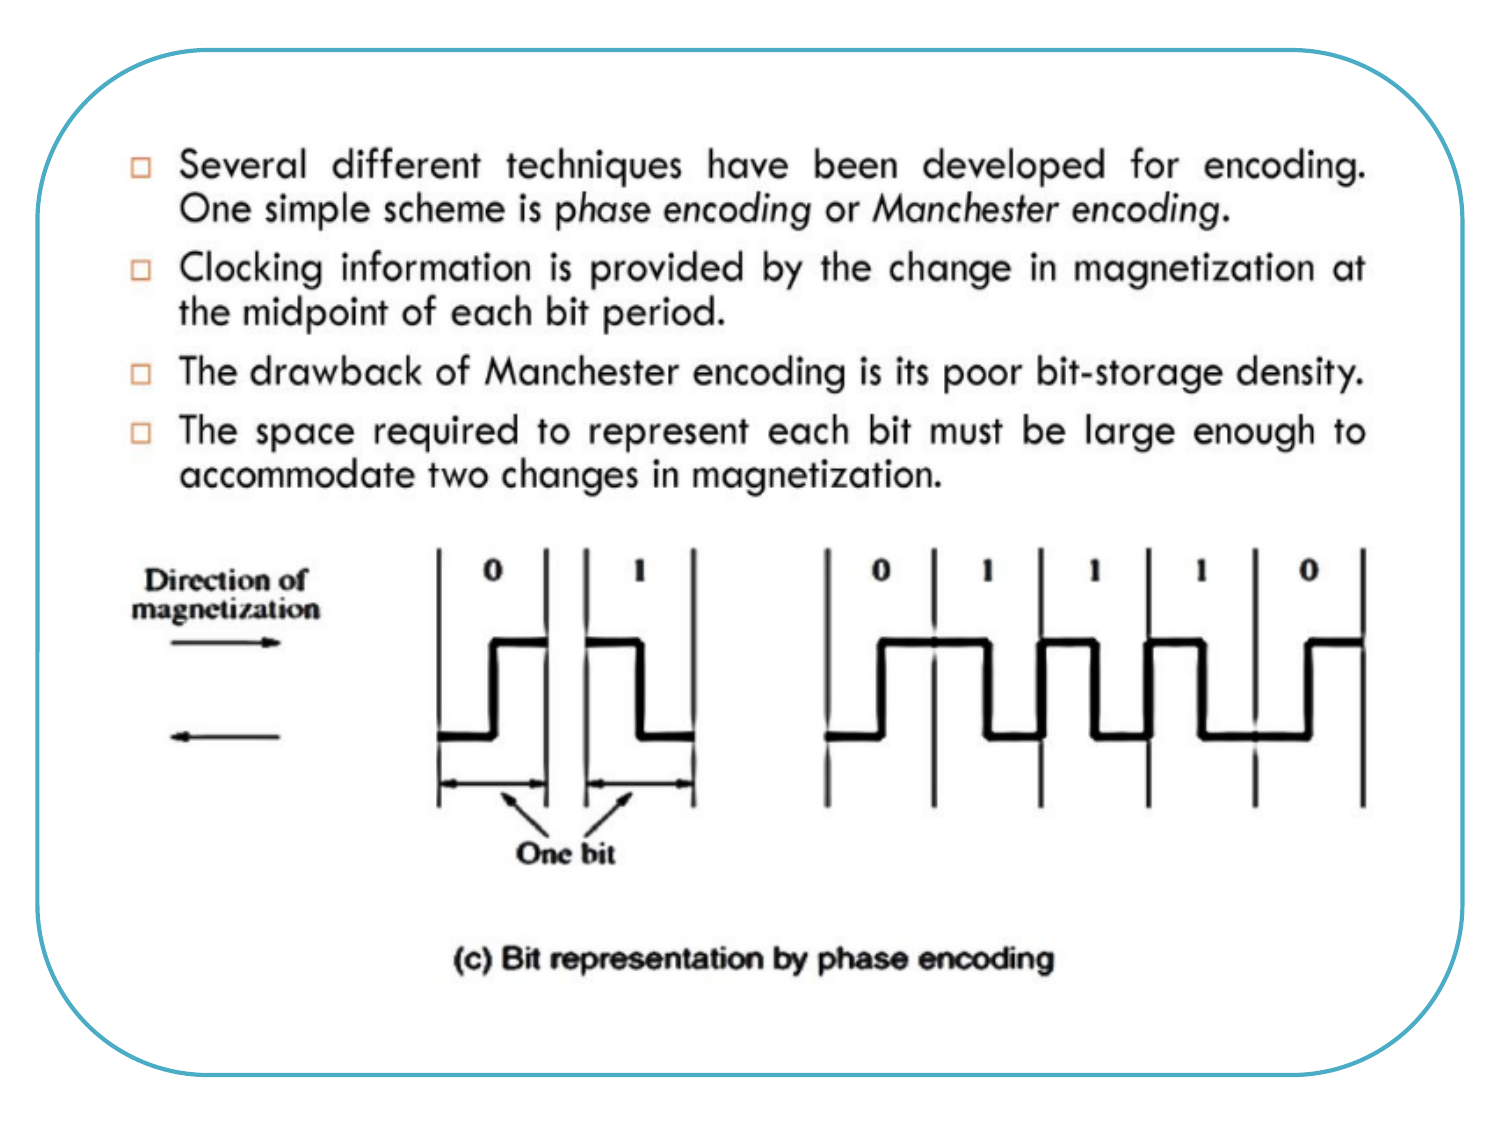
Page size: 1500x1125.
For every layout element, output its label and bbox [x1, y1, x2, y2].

picture [87, 137, 1401, 988]
text_box [35, 47, 1465, 1078]
